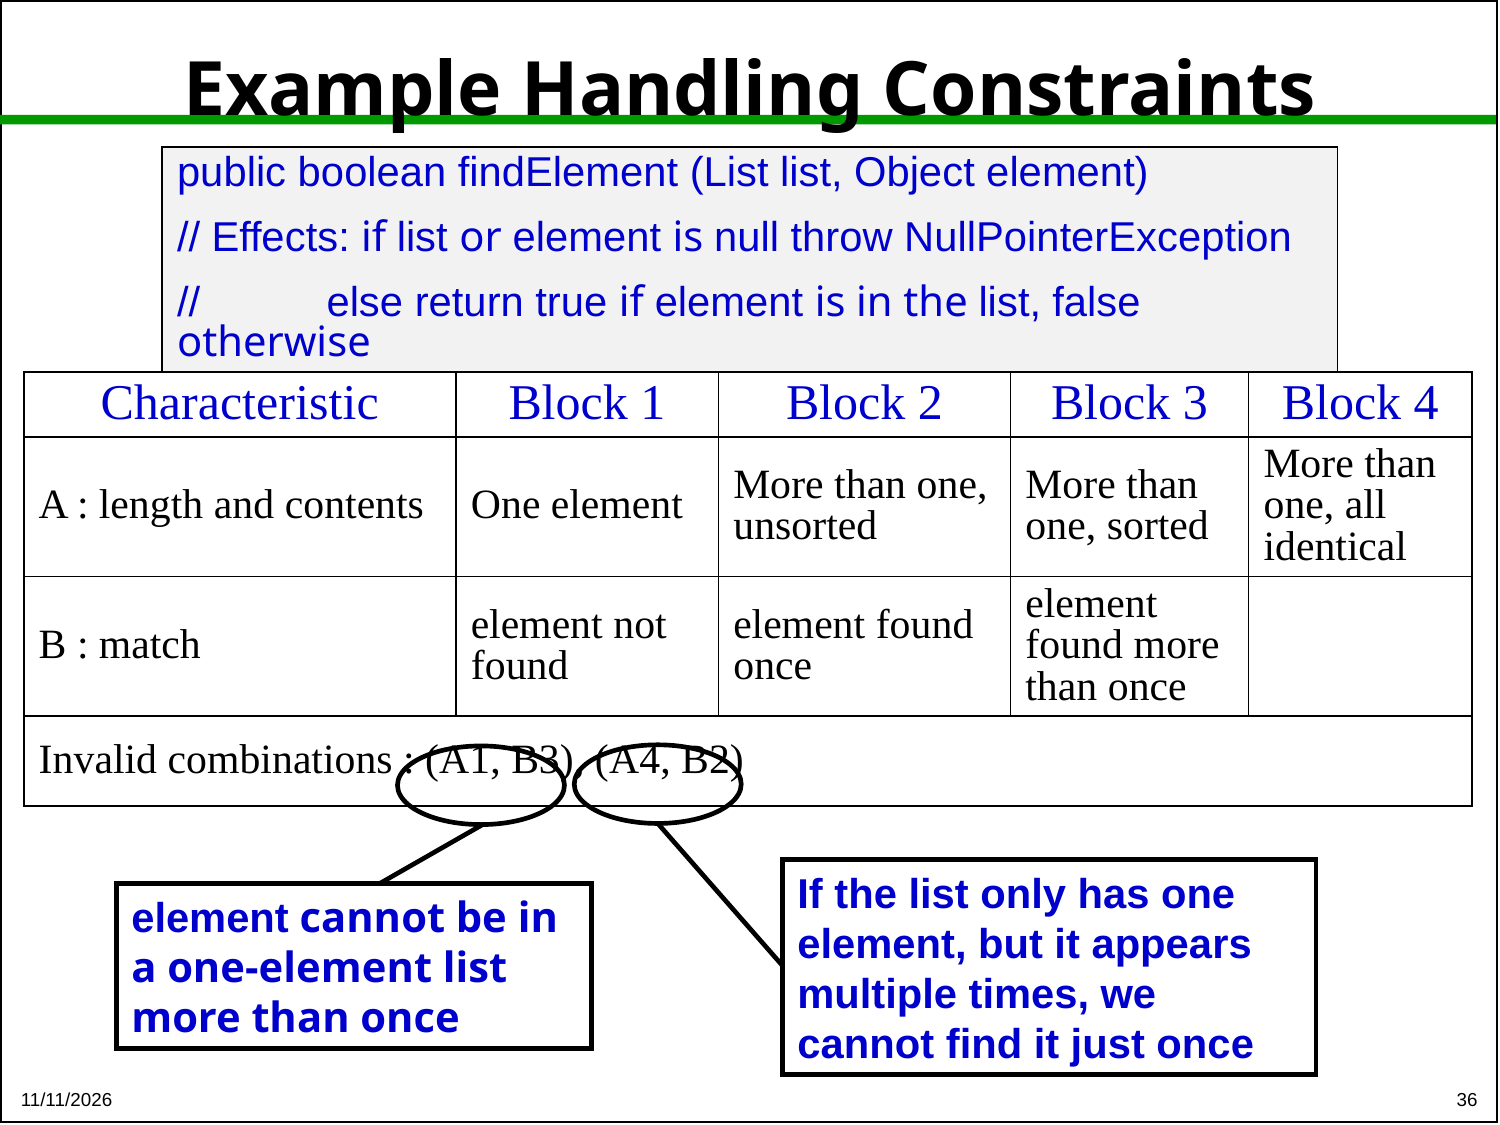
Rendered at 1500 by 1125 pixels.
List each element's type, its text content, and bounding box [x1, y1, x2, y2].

table_cell B : match [25, 577, 455, 715]
table_header Block 1 [457, 373, 718, 436]
table_header Block 2 [719, 373, 1010, 436]
table_cell More than one, unsorted [719, 438, 1010, 576]
slide_number 09-Jun-22 [5, 1077, 637, 1119]
table_header Block 4 [1249, 373, 1471, 436]
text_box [116, 745, 574, 1051]
table_cell More than one, sorted [1011, 438, 1248, 576]
table_cell element found once [719, 577, 1010, 715]
table_cell element not found [457, 577, 718, 715]
table_header Characteristic [25, 373, 455, 436]
table_header Block 3 [1011, 373, 1248, 436]
table_cell element found more than once [1011, 577, 1248, 715]
title Example Handling Constraints [13, 15, 1486, 167]
table_cell A : length and contents [25, 438, 455, 576]
table_cell More than one, all identical [1249, 438, 1471, 576]
table_cell [1249, 577, 1471, 715]
table_cell One element [457, 438, 718, 576]
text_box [574, 744, 1317, 1077]
table_cell Invalid combinations : (A1, B3), (A4, B2) [25, 717, 1471, 805]
slide_number 36 [1179, 1074, 1493, 1119]
text_box public boolean findElement (List list, Object element) // Effects: if list or element is null throw NullPointerException // else return true if element is in the list, false otherwise [162, 147, 1338, 371]
